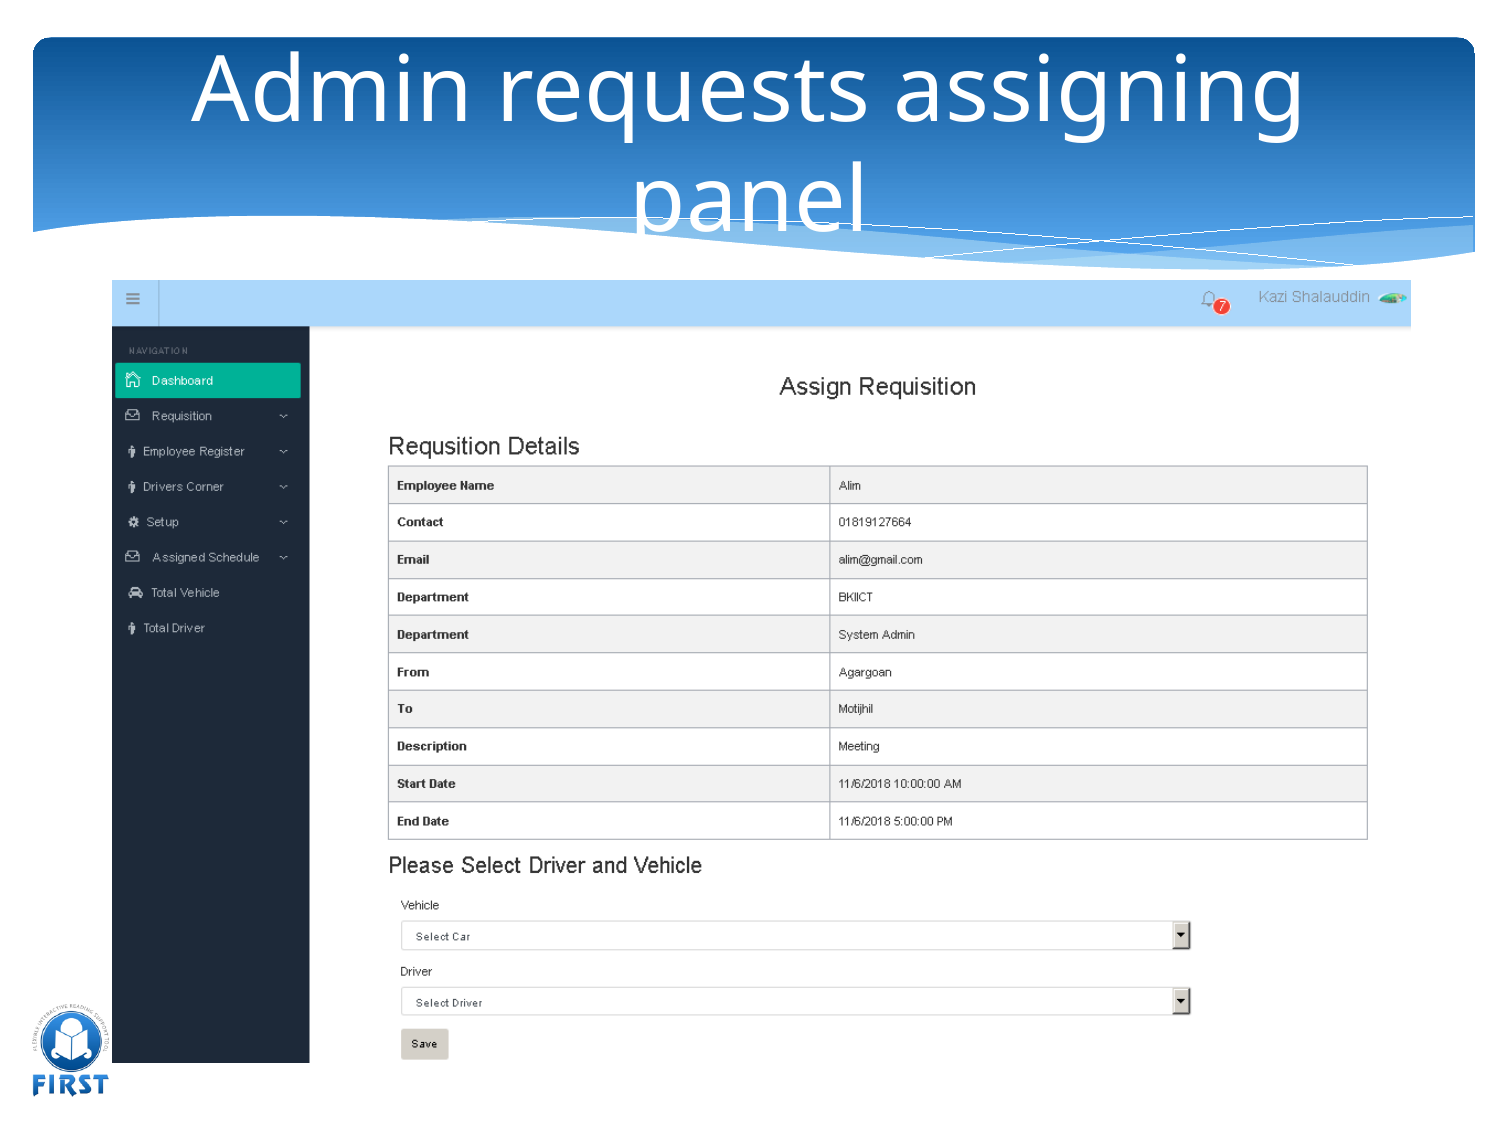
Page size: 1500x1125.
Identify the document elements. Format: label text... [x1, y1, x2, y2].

picture [23, 280, 1411, 1106]
title Admin requests assigning panel [75, 37, 1425, 243]
